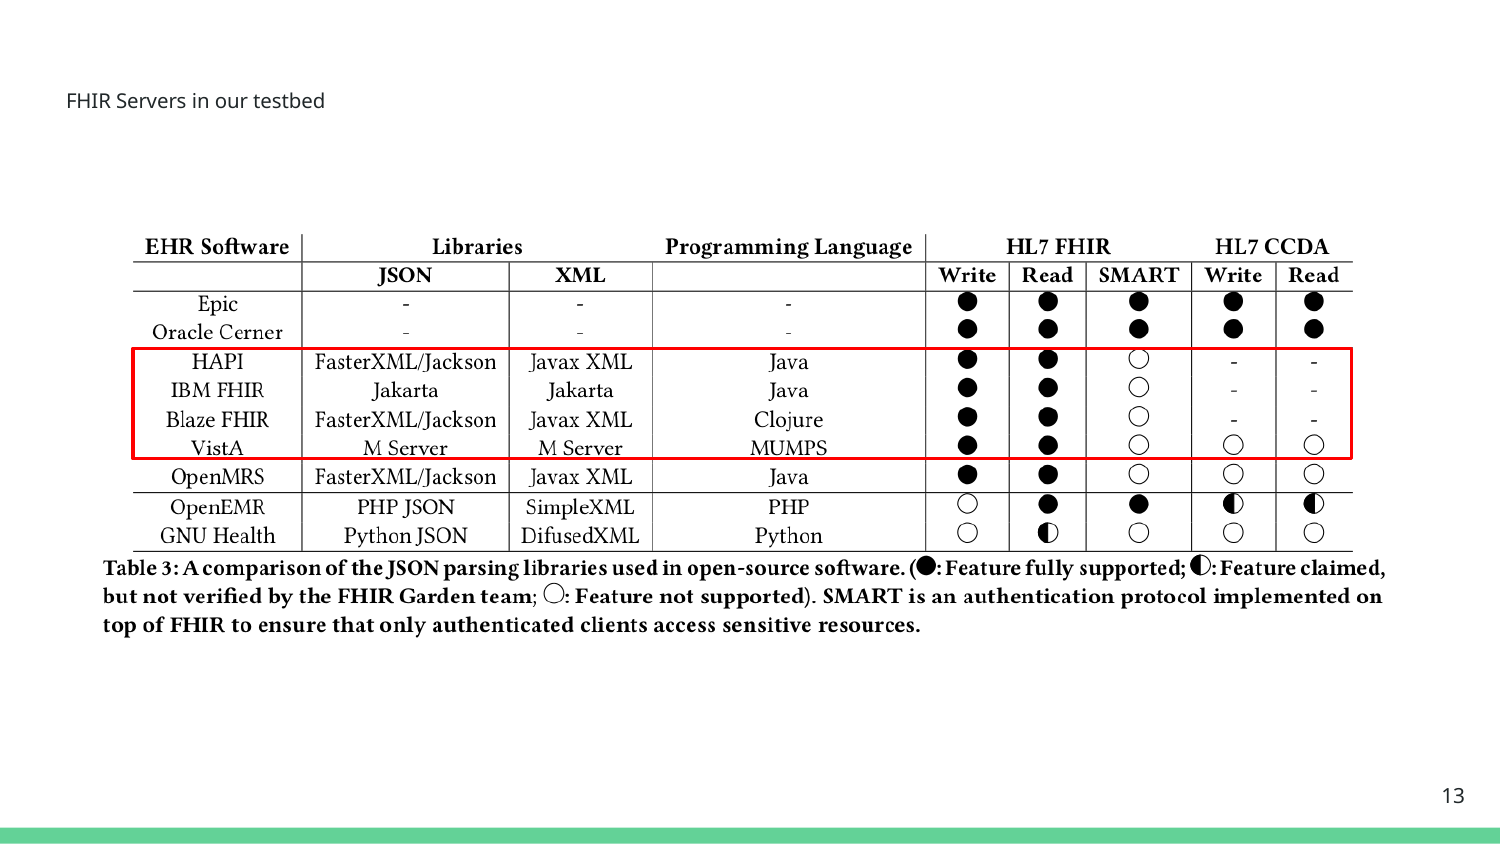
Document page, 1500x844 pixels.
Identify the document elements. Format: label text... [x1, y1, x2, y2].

picture [85, 217, 1415, 660]
title FHIR Servers in our testbed [51, 72, 734, 153]
list [51, 189, 1449, 750]
slide_number 13 [1389, 764, 1480, 830]
